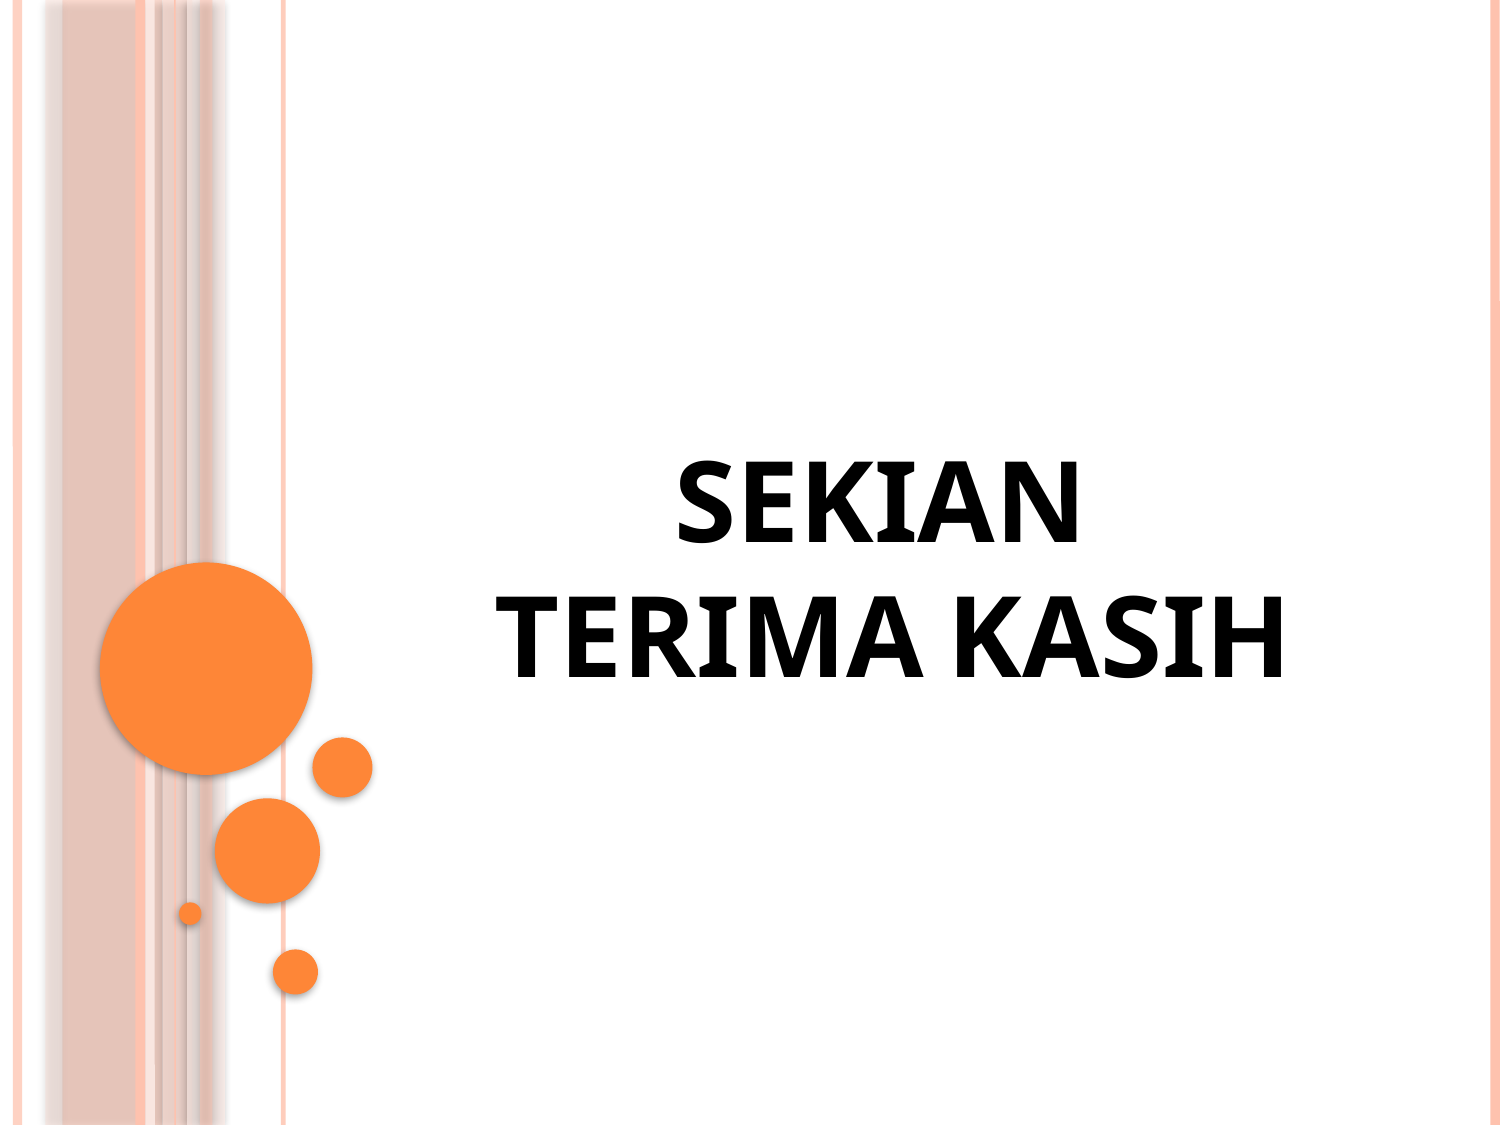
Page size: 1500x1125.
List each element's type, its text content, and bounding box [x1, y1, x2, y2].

title SEKIAN TERIMA KASIH [375, 397, 1388, 708]
